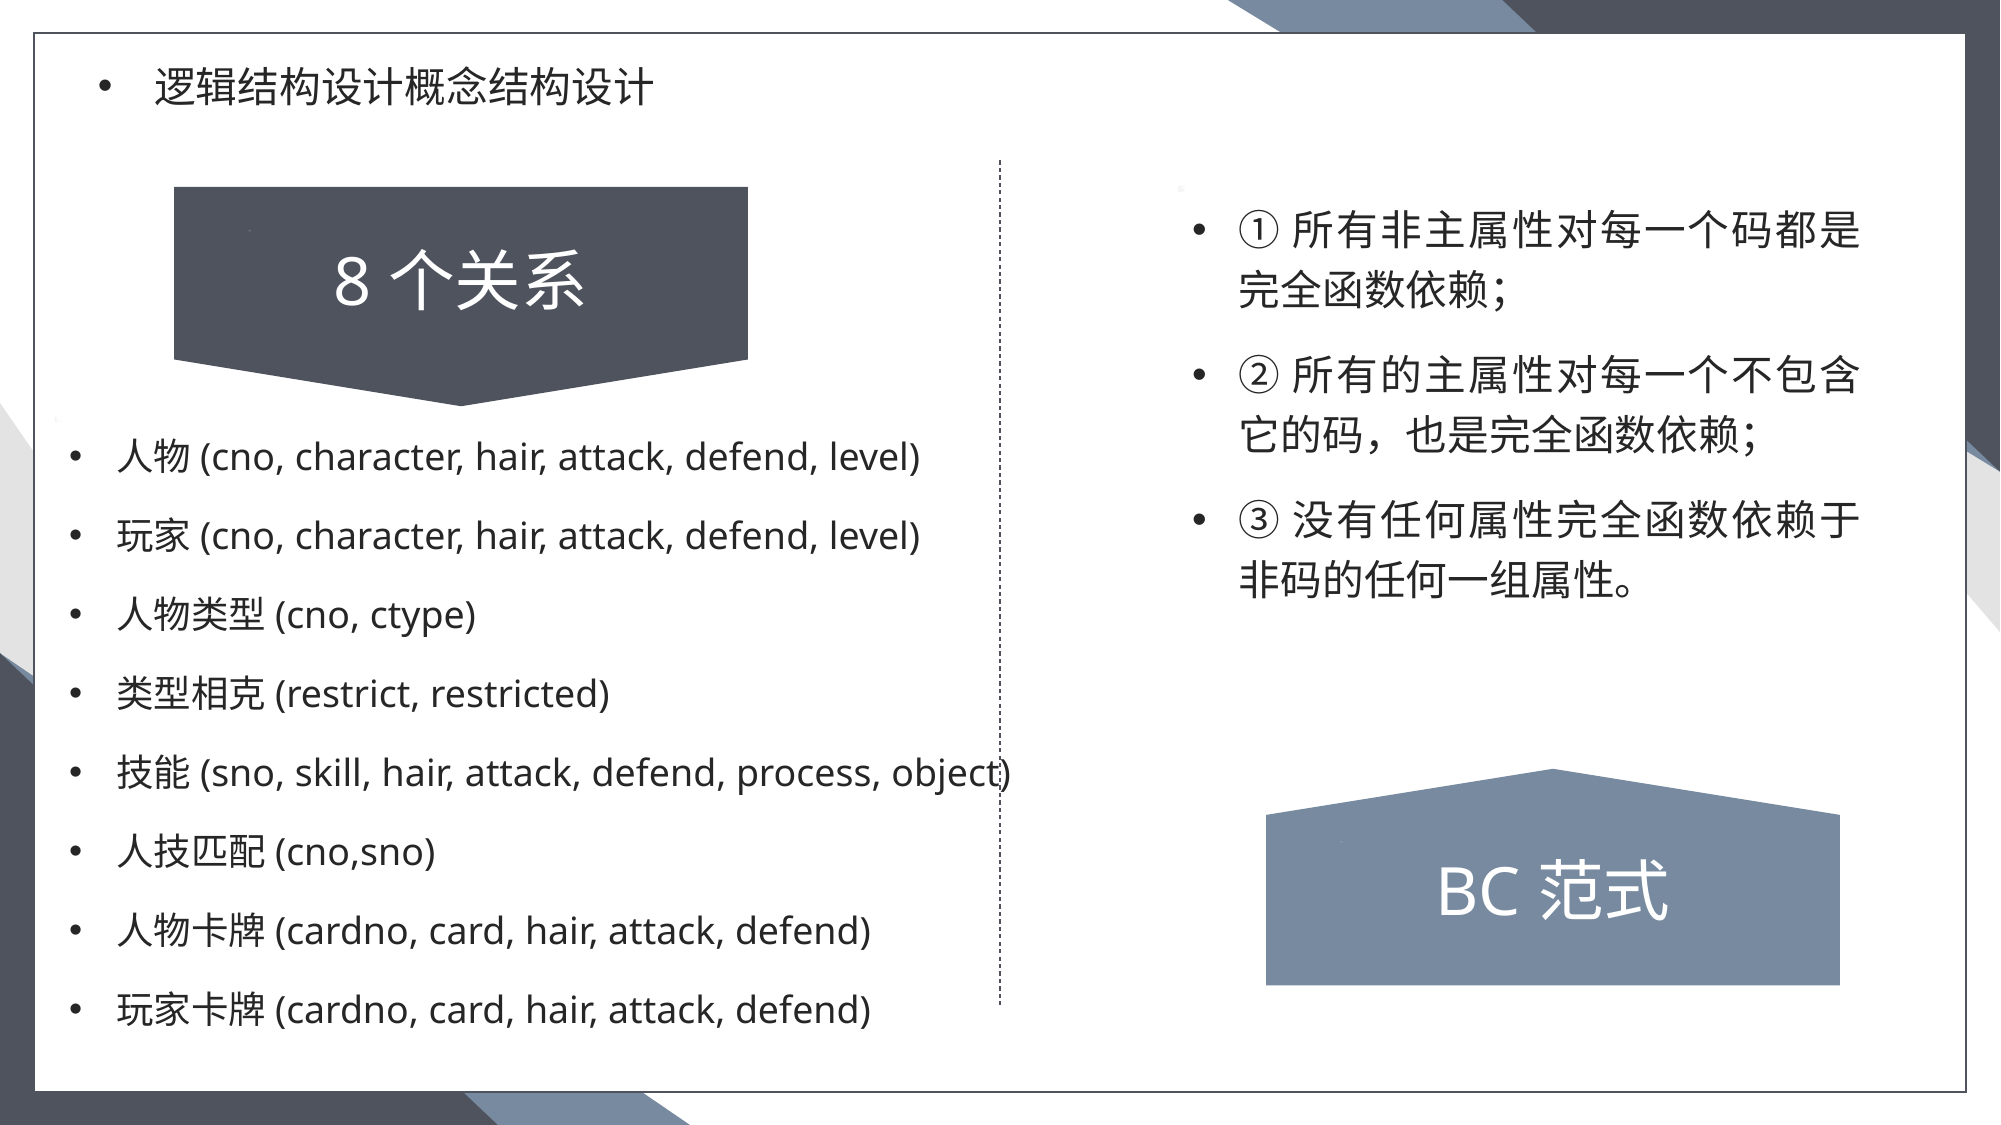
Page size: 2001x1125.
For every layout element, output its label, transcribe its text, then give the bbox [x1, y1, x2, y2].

text_box 逻辑结构设计概念结构设计 [83, 53, 871, 118]
text_box [1265, 767, 1841, 987]
text_box BC范式 [1339, 841, 1767, 936]
text_box 人物(cno, character, hair, attack, defend, level) 玩家(cno, character, hair, attack, defend, level) 人物类型(cno, ctype) 类型相克(restrict, restricted) 技能(sno, skill, hair, attack, defend, process, object) 人技匹配(cno,sno) 人物卡牌(cardno, card, hair, attack, defend) 玩家卡牌(cardno, card, hair, attack, defend) [54, 416, 1038, 1039]
text_box 8个关系 [247, 230, 675, 326]
text_box [173, 185, 750, 408]
text_box ①所有非主属性对每一个码都是完全函数依赖； ②所有的主属性对每一个不包含它的码，也是完全函数依赖； ③没有任何属性完全函数依赖于非码的任何一组属性。 [1177, 186, 1877, 612]
